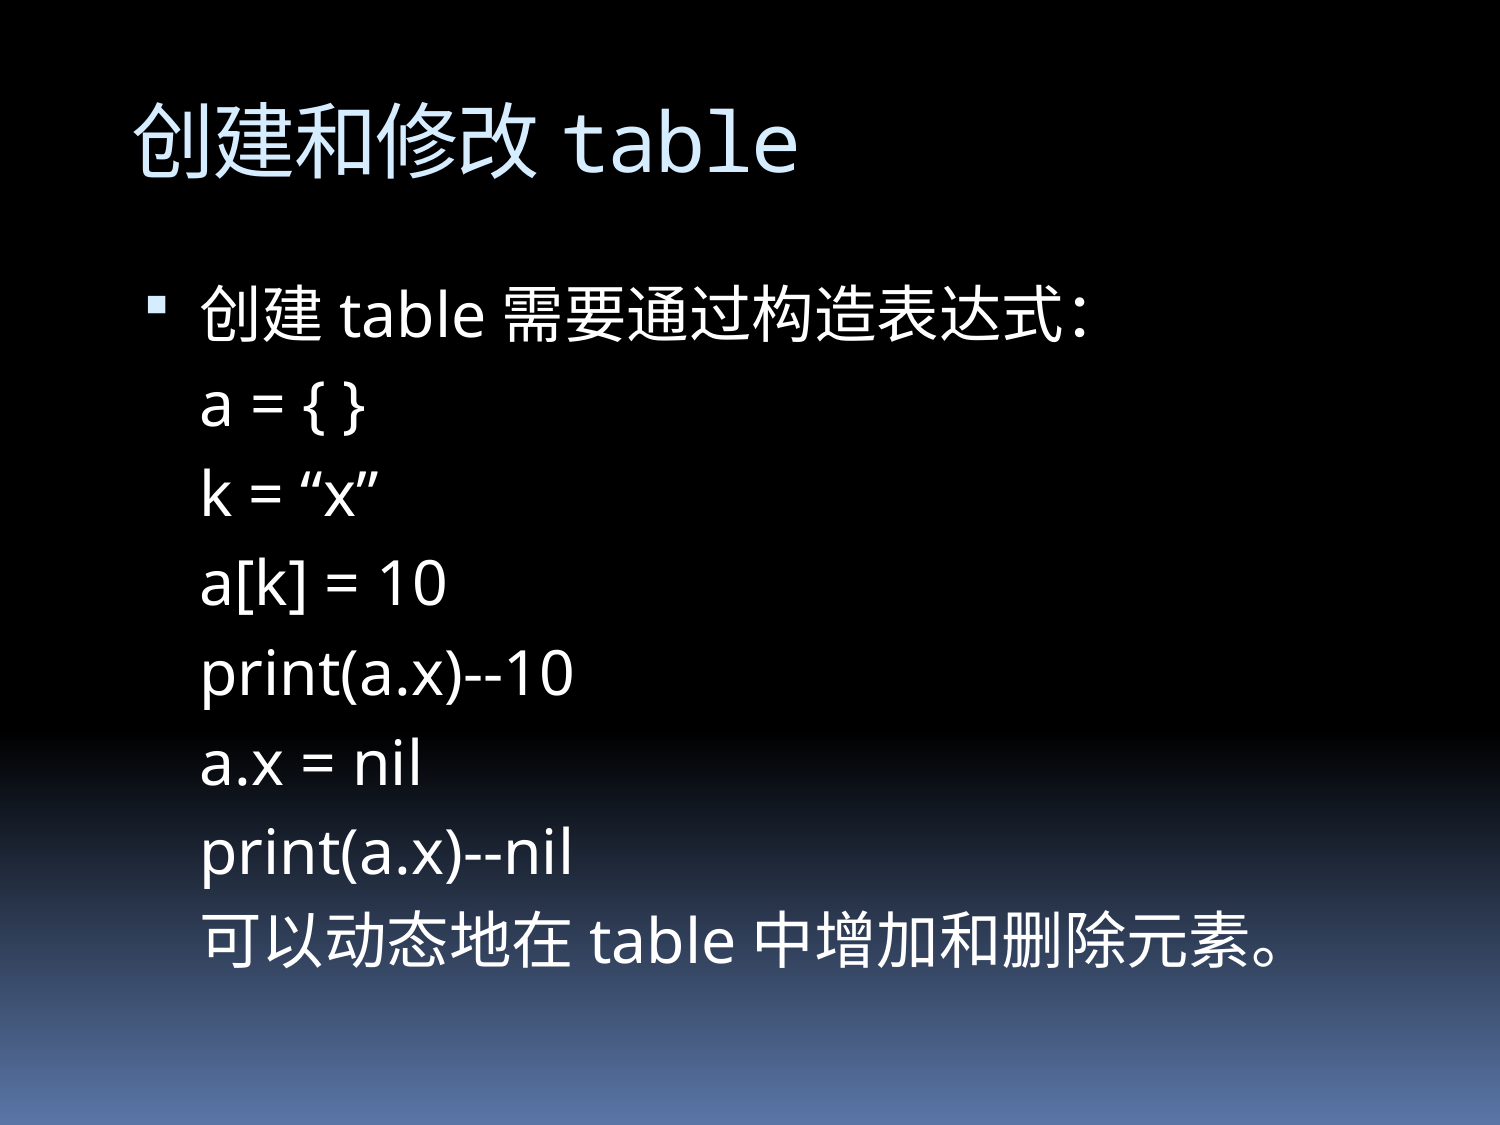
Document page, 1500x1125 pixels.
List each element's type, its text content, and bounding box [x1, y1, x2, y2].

title 创建和修改table [117, 82, 1393, 232]
list 创建table需要通过构造表达式： a = { } k = “x” a[k] = 10 print(a.x)--10 a.x = nil print(a.x)--nil 可以动态地在table中增加和删除元素。 [117, 267, 1393, 1018]
